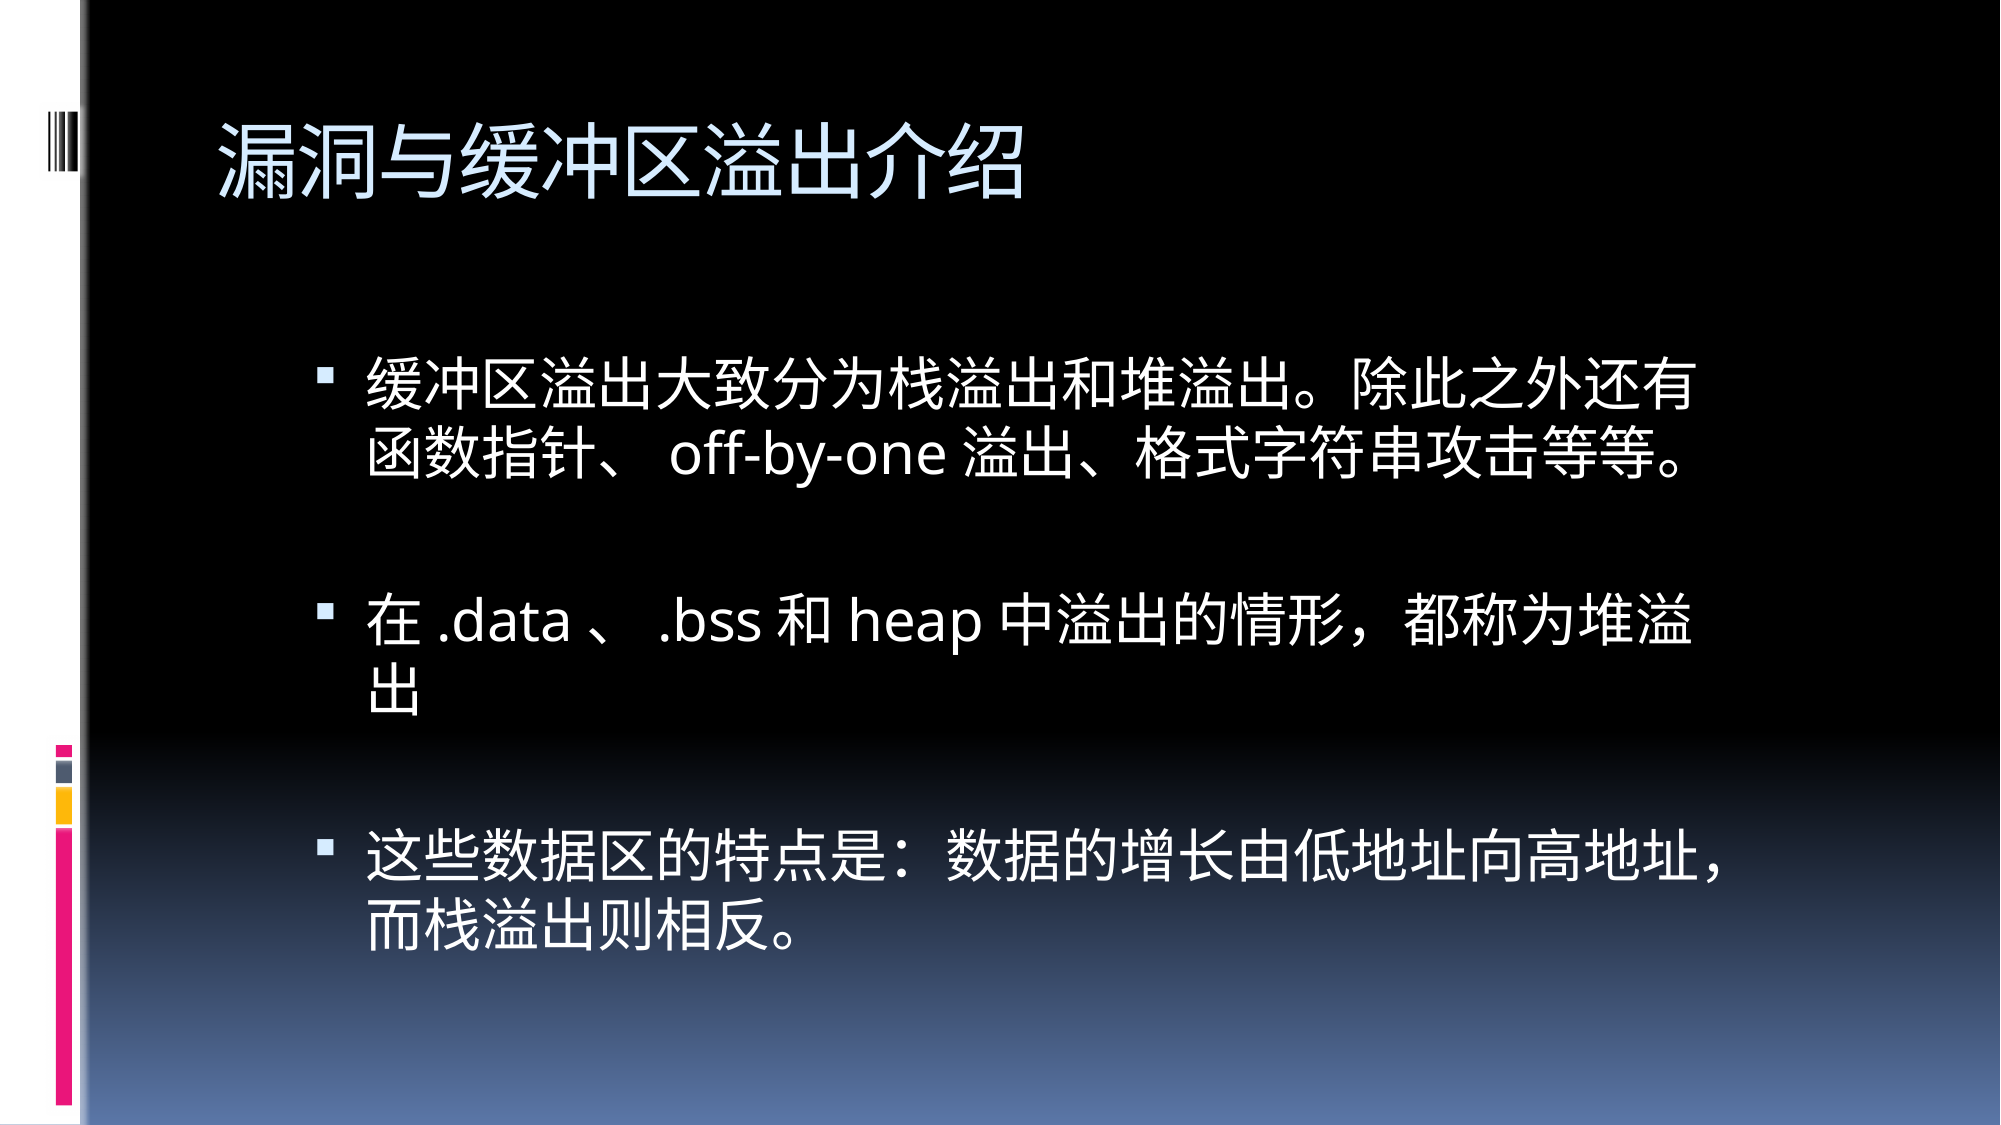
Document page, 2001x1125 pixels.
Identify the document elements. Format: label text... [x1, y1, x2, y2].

title 漏洞与缓冲区溢出介绍 [200, 83, 1900, 234]
list 缓冲区溢出大致分为栈溢出和堆溢出。除此之外还有函数指针、off-by-one溢出、格式字符串攻击等等。 在.data、.bss和heap中溢出的情形，都称为堆溢出 这些数据区的特点是：数据的增长由低地址向高地址，而栈溢出则相反。 [287, 339, 1725, 1024]
